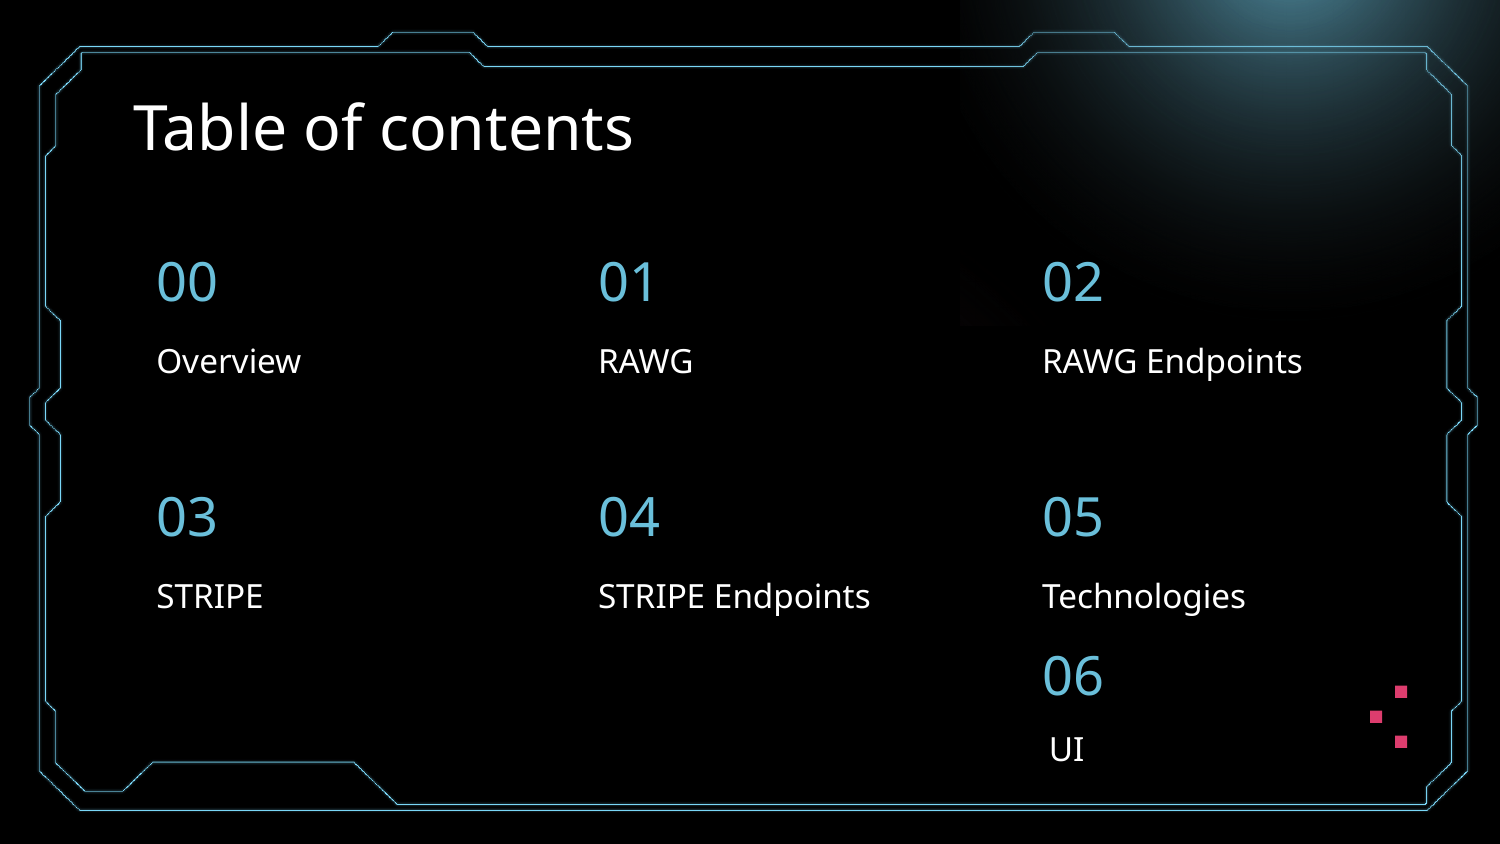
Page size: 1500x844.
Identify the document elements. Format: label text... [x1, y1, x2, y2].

subtitle RAWG Endpoints [1027, 325, 1359, 437]
subtitle RAWG [583, 325, 917, 437]
title Table of contents [118, 72, 1382, 167]
title 01 [583, 242, 704, 317]
title 03 [141, 478, 262, 552]
picture [0, 0, 1500, 844]
title 00 [141, 242, 262, 317]
subtitle STRIPE [141, 560, 476, 672]
title 04 [583, 478, 704, 552]
subtitle STRIPE Endpoints [583, 560, 914, 672]
title 06 [1027, 636, 1148, 711]
subtitle Technologies [1027, 560, 1359, 672]
title 02 [1027, 242, 1148, 317]
subtitle Overview [141, 325, 476, 437]
subtitle UI [1033, 713, 1366, 825]
title 05 [1027, 478, 1148, 552]
